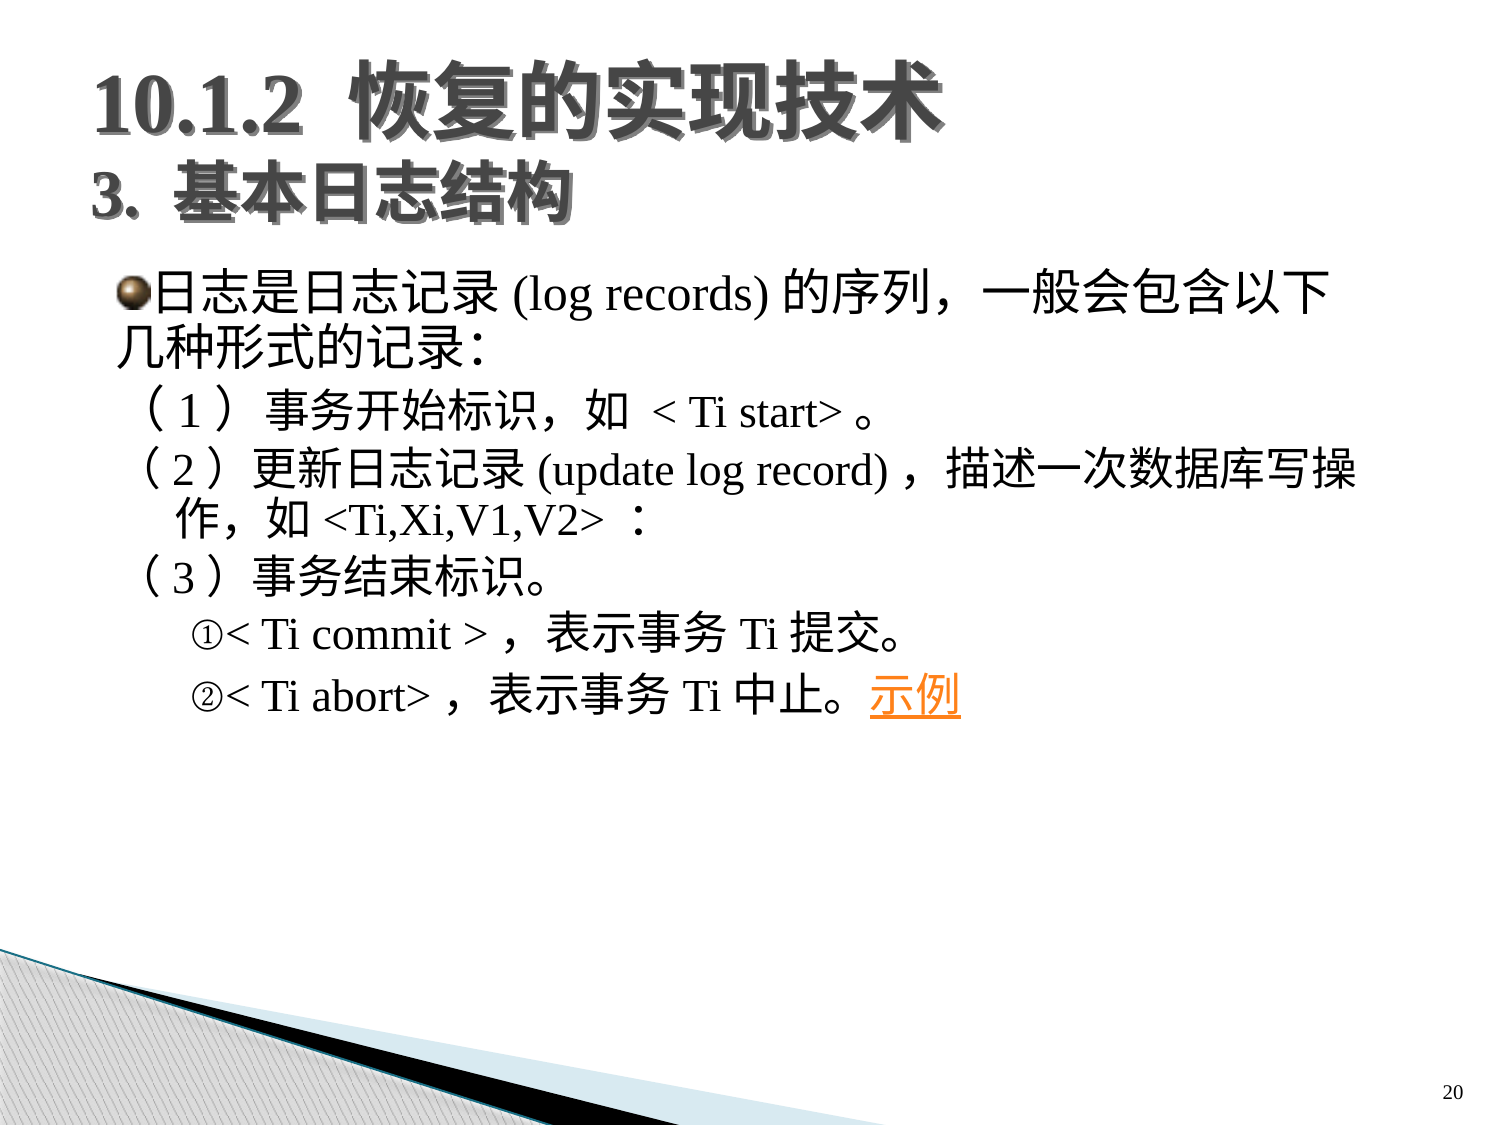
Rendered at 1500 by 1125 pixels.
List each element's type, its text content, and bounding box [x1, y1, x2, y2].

slide_number 20 [1418, 1051, 1479, 1112]
title 10.1.2 恢复的实现技术 3. 基本日志结构 [75, 45, 1425, 233]
list 日志是日志记录(log records)的序列，一般会包含以下几种形式的记录： （1）事务开始标识，如 < Ti start>。 （2）更新日志记录(update log record)，描述一次数据库写操作，如<Ti,Xi,V1,V2> ： （3）事务结束标识。 ①< Ti commit >，表示事务Ti提交。 ②< Ti abort>，表示事务Ti中止。示例 [100, 260, 1376, 1000]
picture [115, 274, 151, 310]
